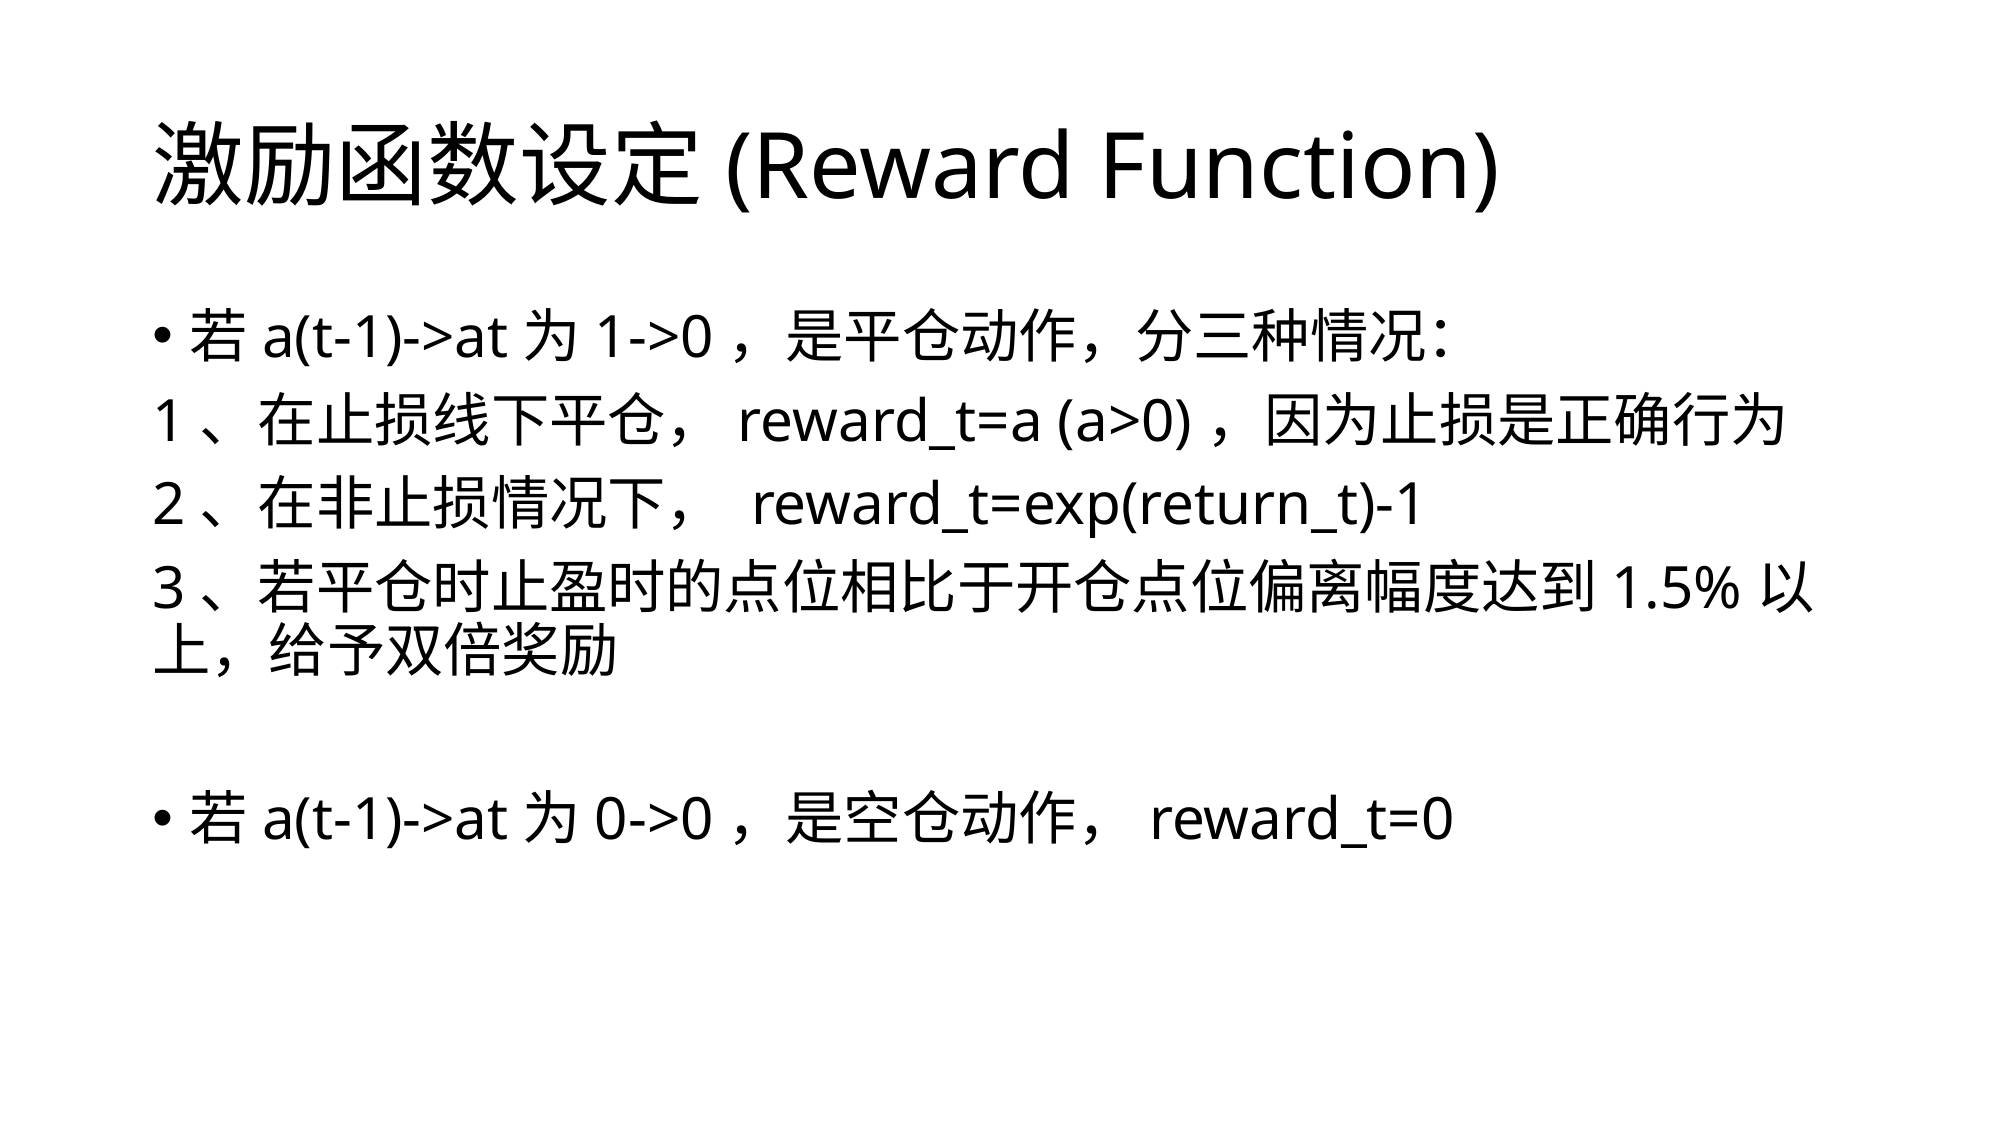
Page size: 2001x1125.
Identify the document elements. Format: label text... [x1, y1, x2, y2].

list 若a(t-1)->at为1->0，是平仓动作，分三种情况： 1、在止损线下平仓，reward_t=a (a>0)，因为止损是正确行为 2、在非止损情况下， reward_t=exp(return_t)-1 3、若平仓时止盈时的点位相比于开仓点位偏离幅度达到1.5%以上，给予双倍奖励 若a(t-1)->at为0->0，是空仓动作，reward_t=0 [137, 299, 1863, 1014]
title 激励函数设定(Reward Function) [137, 59, 1863, 278]
